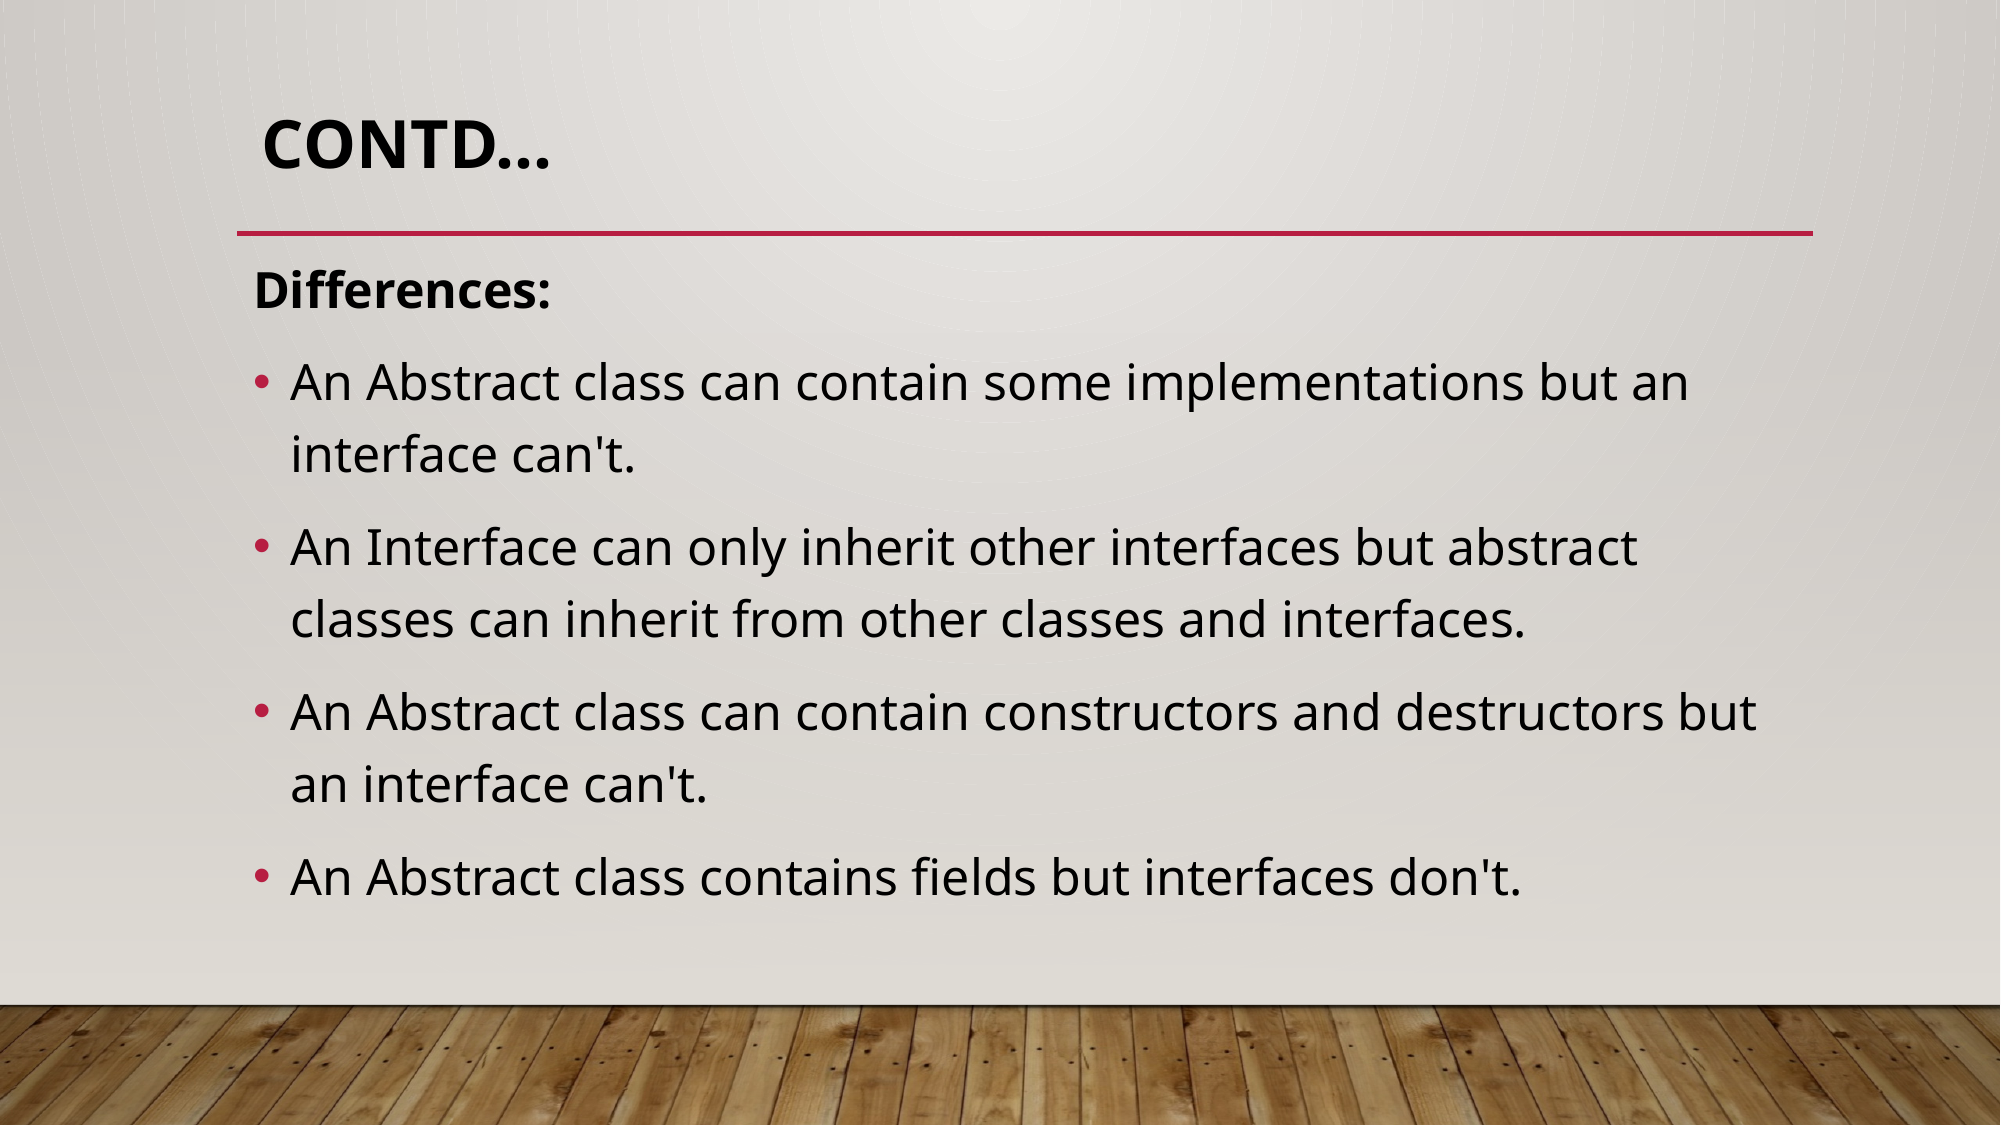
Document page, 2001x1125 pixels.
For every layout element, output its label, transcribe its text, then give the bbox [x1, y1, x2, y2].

picture [0, 1005, 2000, 1125]
list Differences: An Abstract class can contain some implementations but an interface can't. An Interface can only inherit other interfaces but abstract classes can inherit from other classes and interfaces. An Abstract class can contain constructors and destructors but an interface can't. An Abstract class contains fields but interfaces don't. [238, 238, 1814, 1005]
title Contd… [246, 103, 1823, 229]
